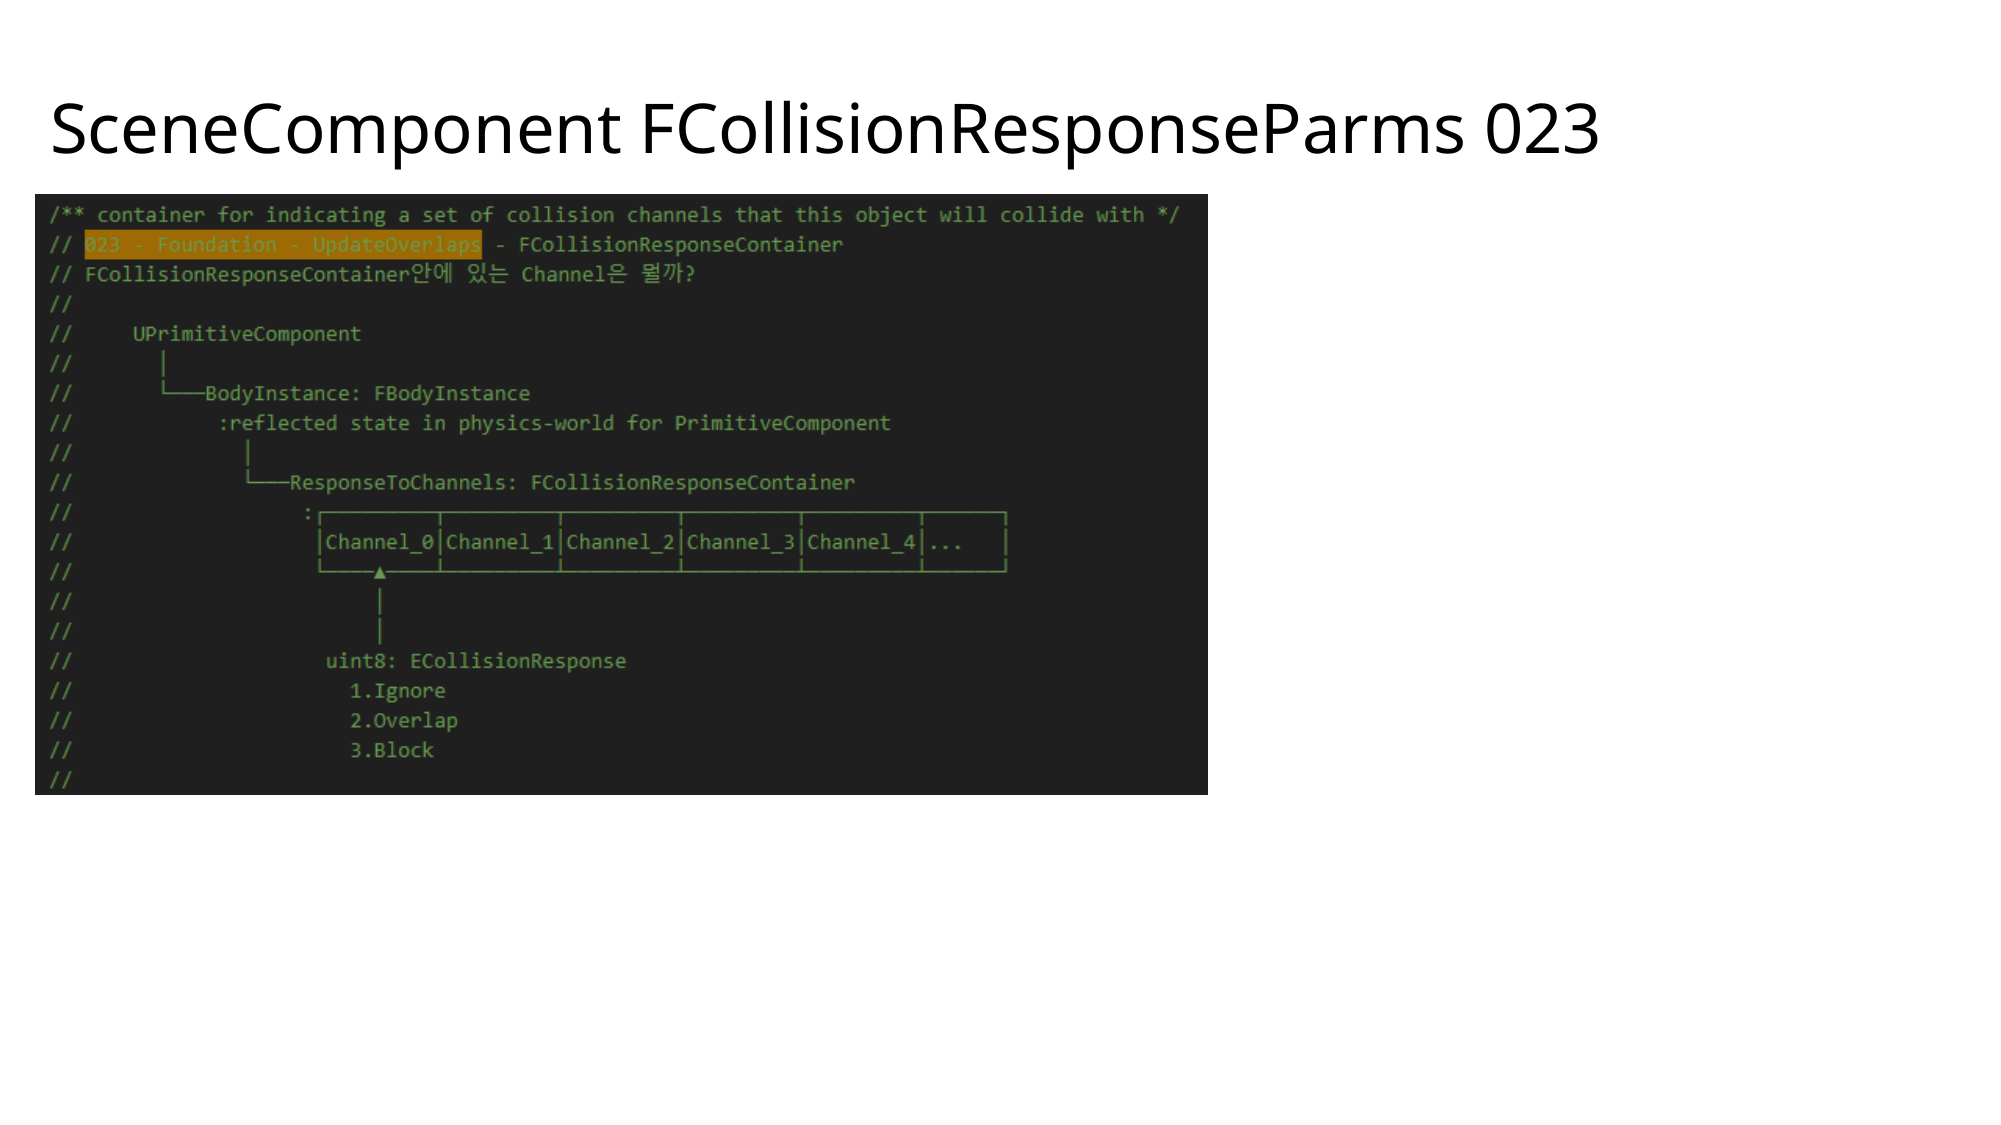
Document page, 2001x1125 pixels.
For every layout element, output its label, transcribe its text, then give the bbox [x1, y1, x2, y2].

text_box SceneComponent FCollisionResponseParms 023 [34, 67, 1760, 195]
picture [34, 194, 1208, 796]
